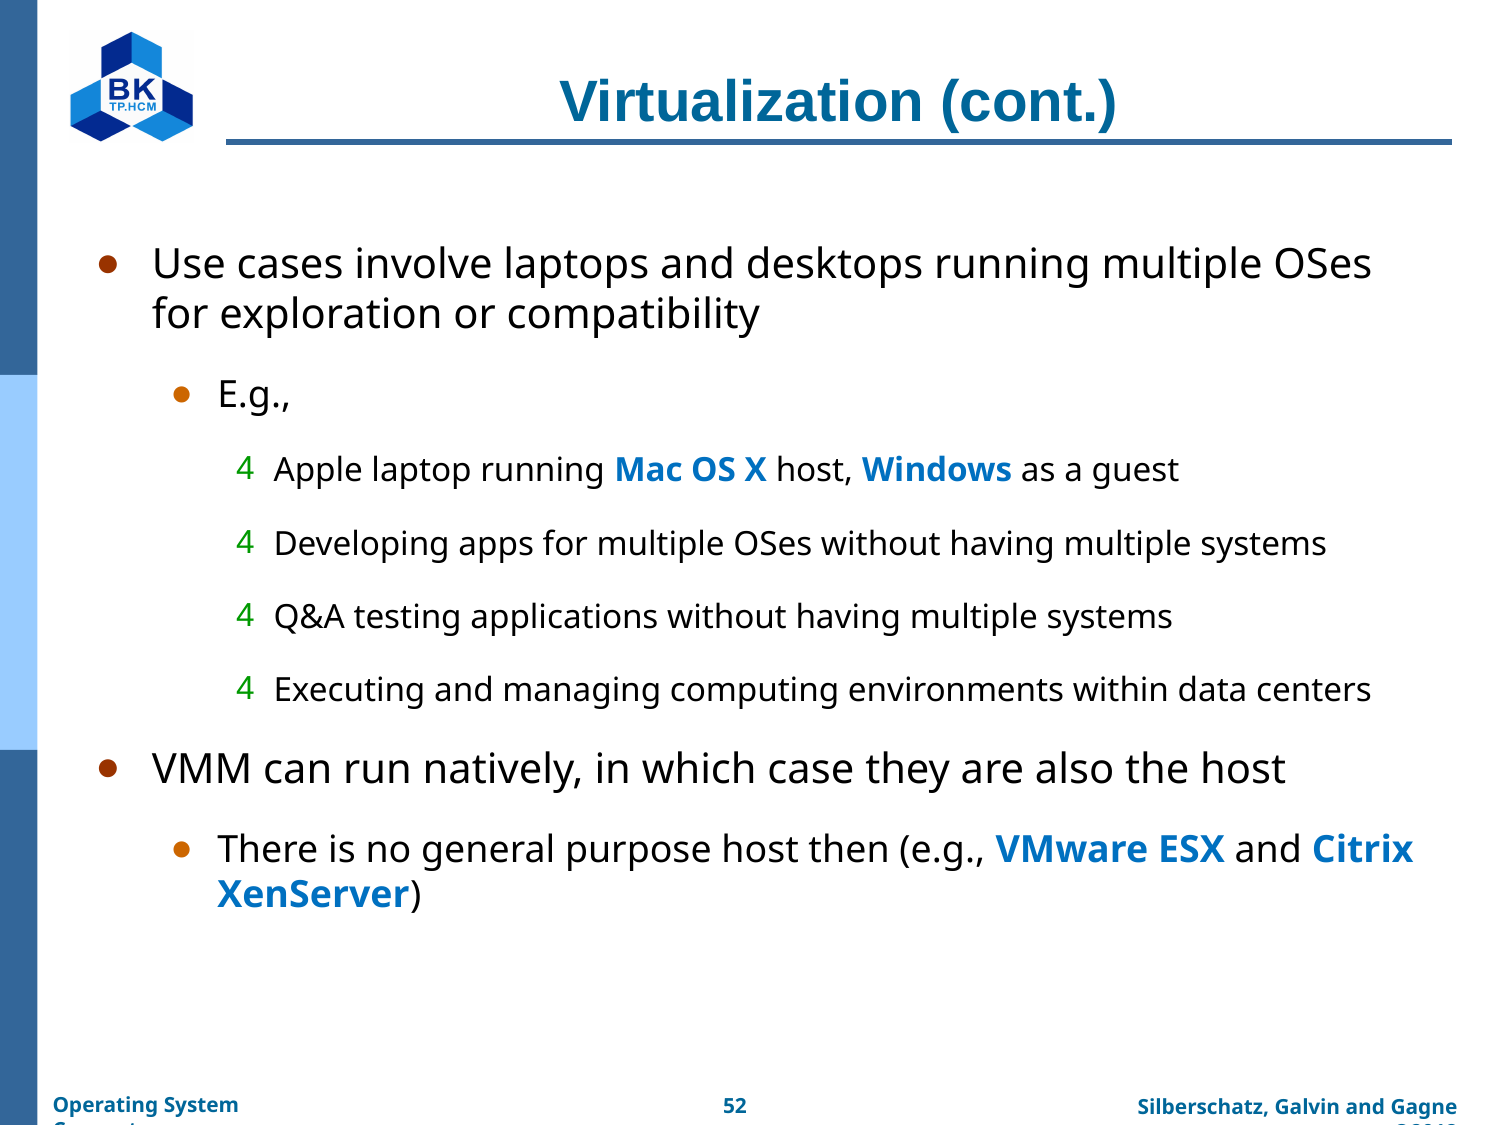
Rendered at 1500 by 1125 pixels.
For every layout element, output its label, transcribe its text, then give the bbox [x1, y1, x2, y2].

title Virtualization (cont.) [226, 45, 1452, 141]
list Use cases involve laptops and desktops running multiple OSes for exploration or compatibility E.g., Apple laptop running Mac OS X host, Windows as a guest Developing apps for multiple OSes without having multiple systems Q&A testing applications without having multiple systems Executing and managing computing environments within data centers VMM can run natively, in which case they are also the host There is no general purpose host then (e.g., VMware ESX and Citrix XenServer) [80, 229, 1453, 1053]
picture [69, 30, 194, 143]
